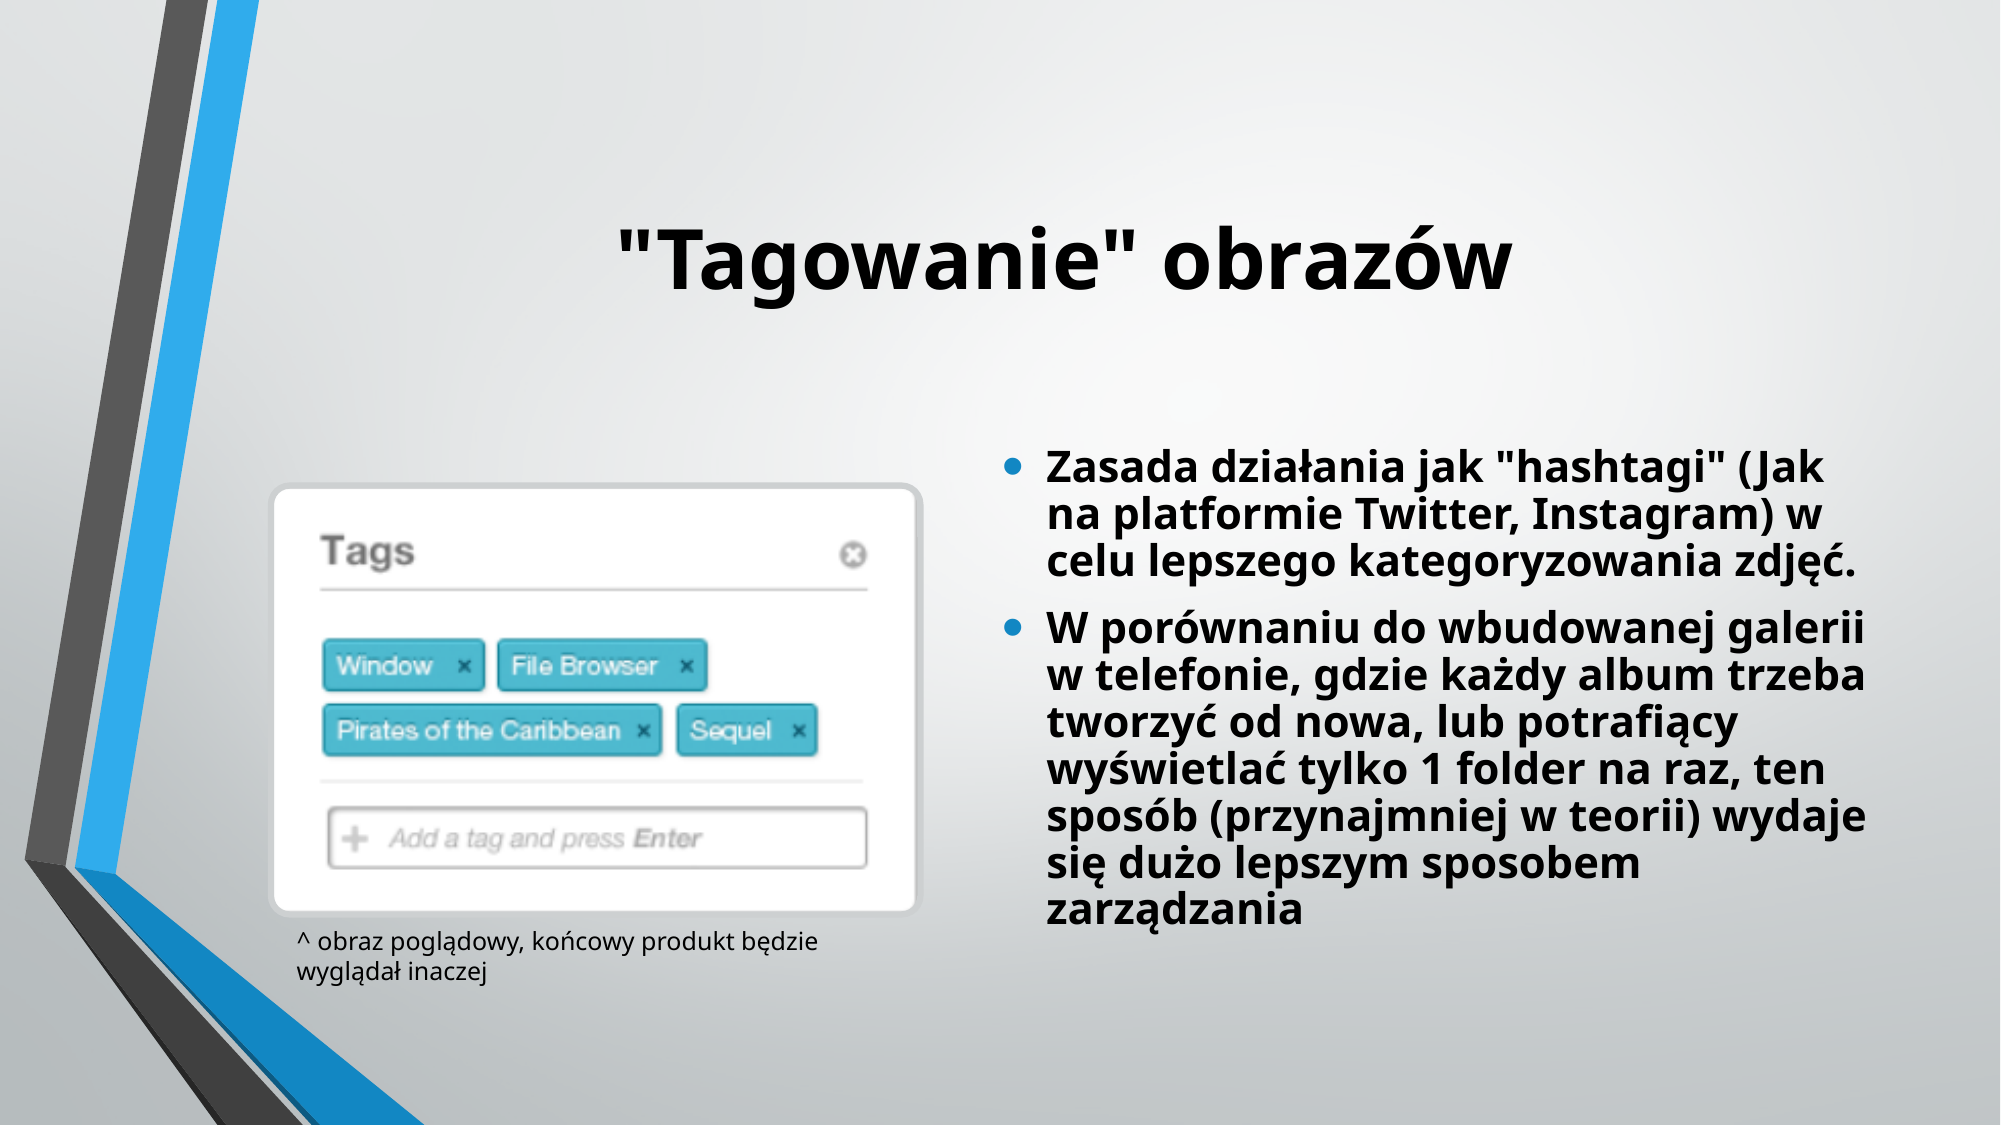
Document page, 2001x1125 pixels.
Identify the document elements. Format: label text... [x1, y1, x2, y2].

title "Tagowanie" obrazów [243, 112, 1887, 400]
picture [270, 485, 921, 915]
list Zasada działania jak "hashtagi" (Jak na platformie Twitter, Instagram) w celu lepszego kategoryzowania zdjęć. W porównaniu do wbudowanej galerii w telefonie, gdzie każdy album trzeba tworzyć od nowa, lub potrafiący wyświetlać tylko 1 folder na raz, ten sposób (przynajmniej w teorii) wydaje się dużo lepszym sposobem zarządzania [986, 437, 1887, 950]
text_box ^ obraz poglądowy, końcowy produkt będzie wyglądał inaczej [281, 917, 927, 993]
